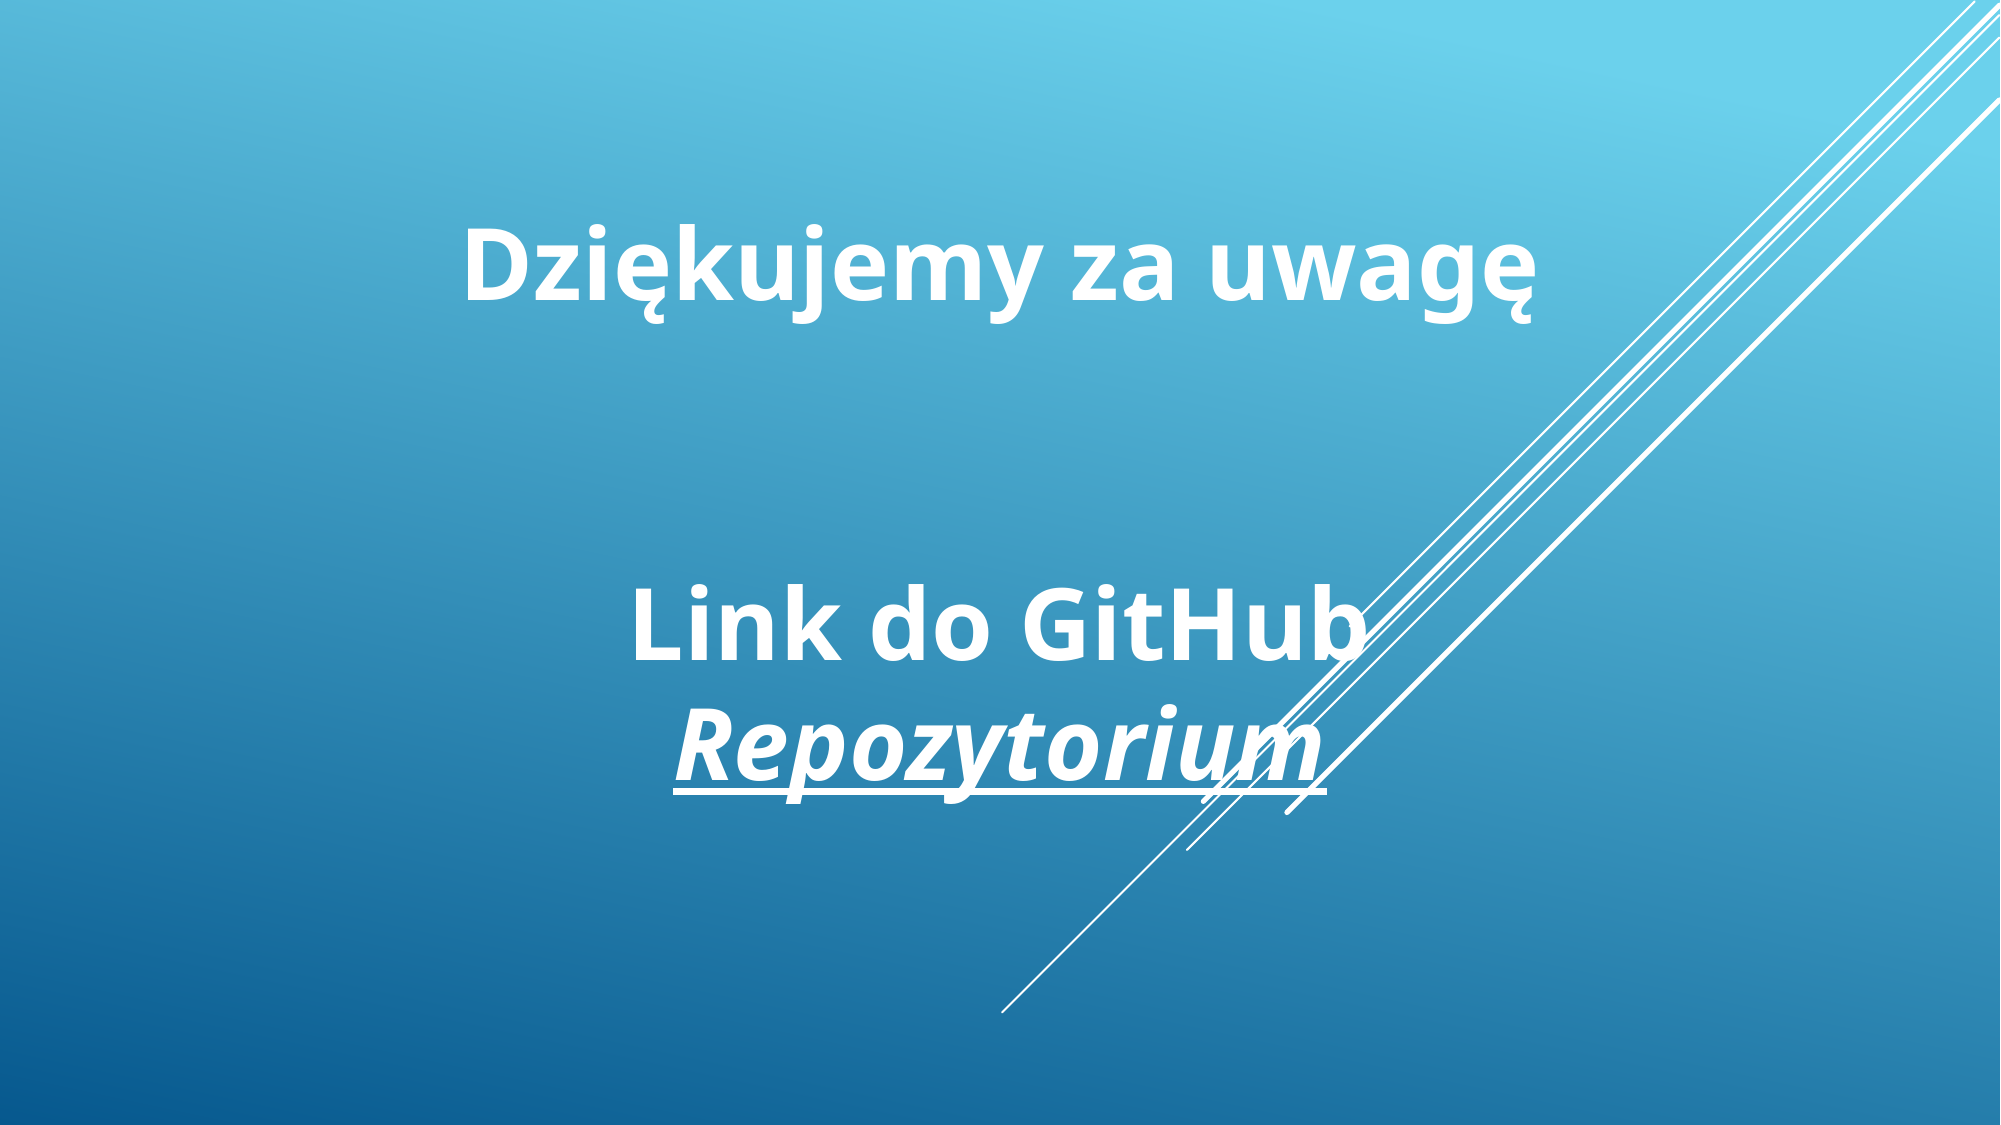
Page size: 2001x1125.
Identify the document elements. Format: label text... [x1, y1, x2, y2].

text_box Dziękujemy za uwagę Link do GitHub Repozytorium [111, 193, 1889, 825]
